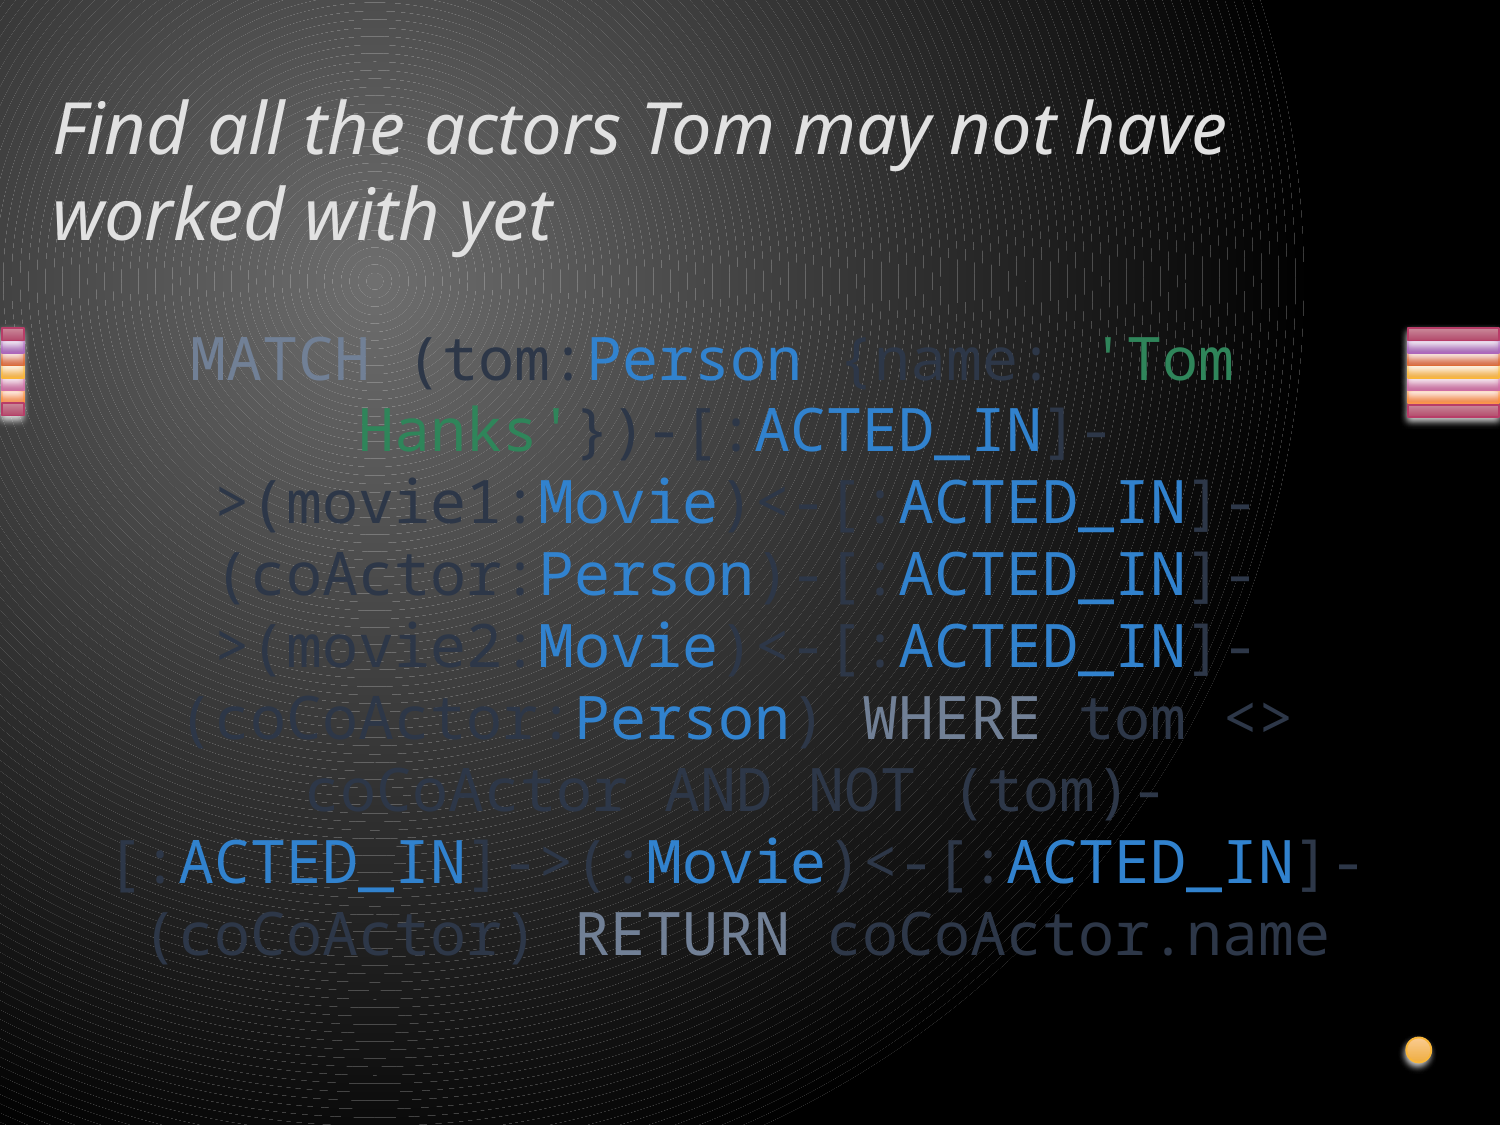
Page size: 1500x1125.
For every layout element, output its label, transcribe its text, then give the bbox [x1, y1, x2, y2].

list MATCH (tom:Person {name: 'Tom Hanks'})-[:ACTED_IN]->(movie1:Movie)<-[:ACTED_IN]-(coActor:Person)-[:ACTED_IN]->(movie2:Movie)<-[:ACTED_IN]-(coCoActor:Person) WHERE tom <> coCoActor AND NOT (tom)-[:ACTED_IN]->(:Movie)<-[:ACTED_IN]-(coCoActor) RETURN coCoActor.name [37, 275, 1388, 1013]
title Find all the actors Tom may not have worked with yet [37, 75, 1388, 263]
